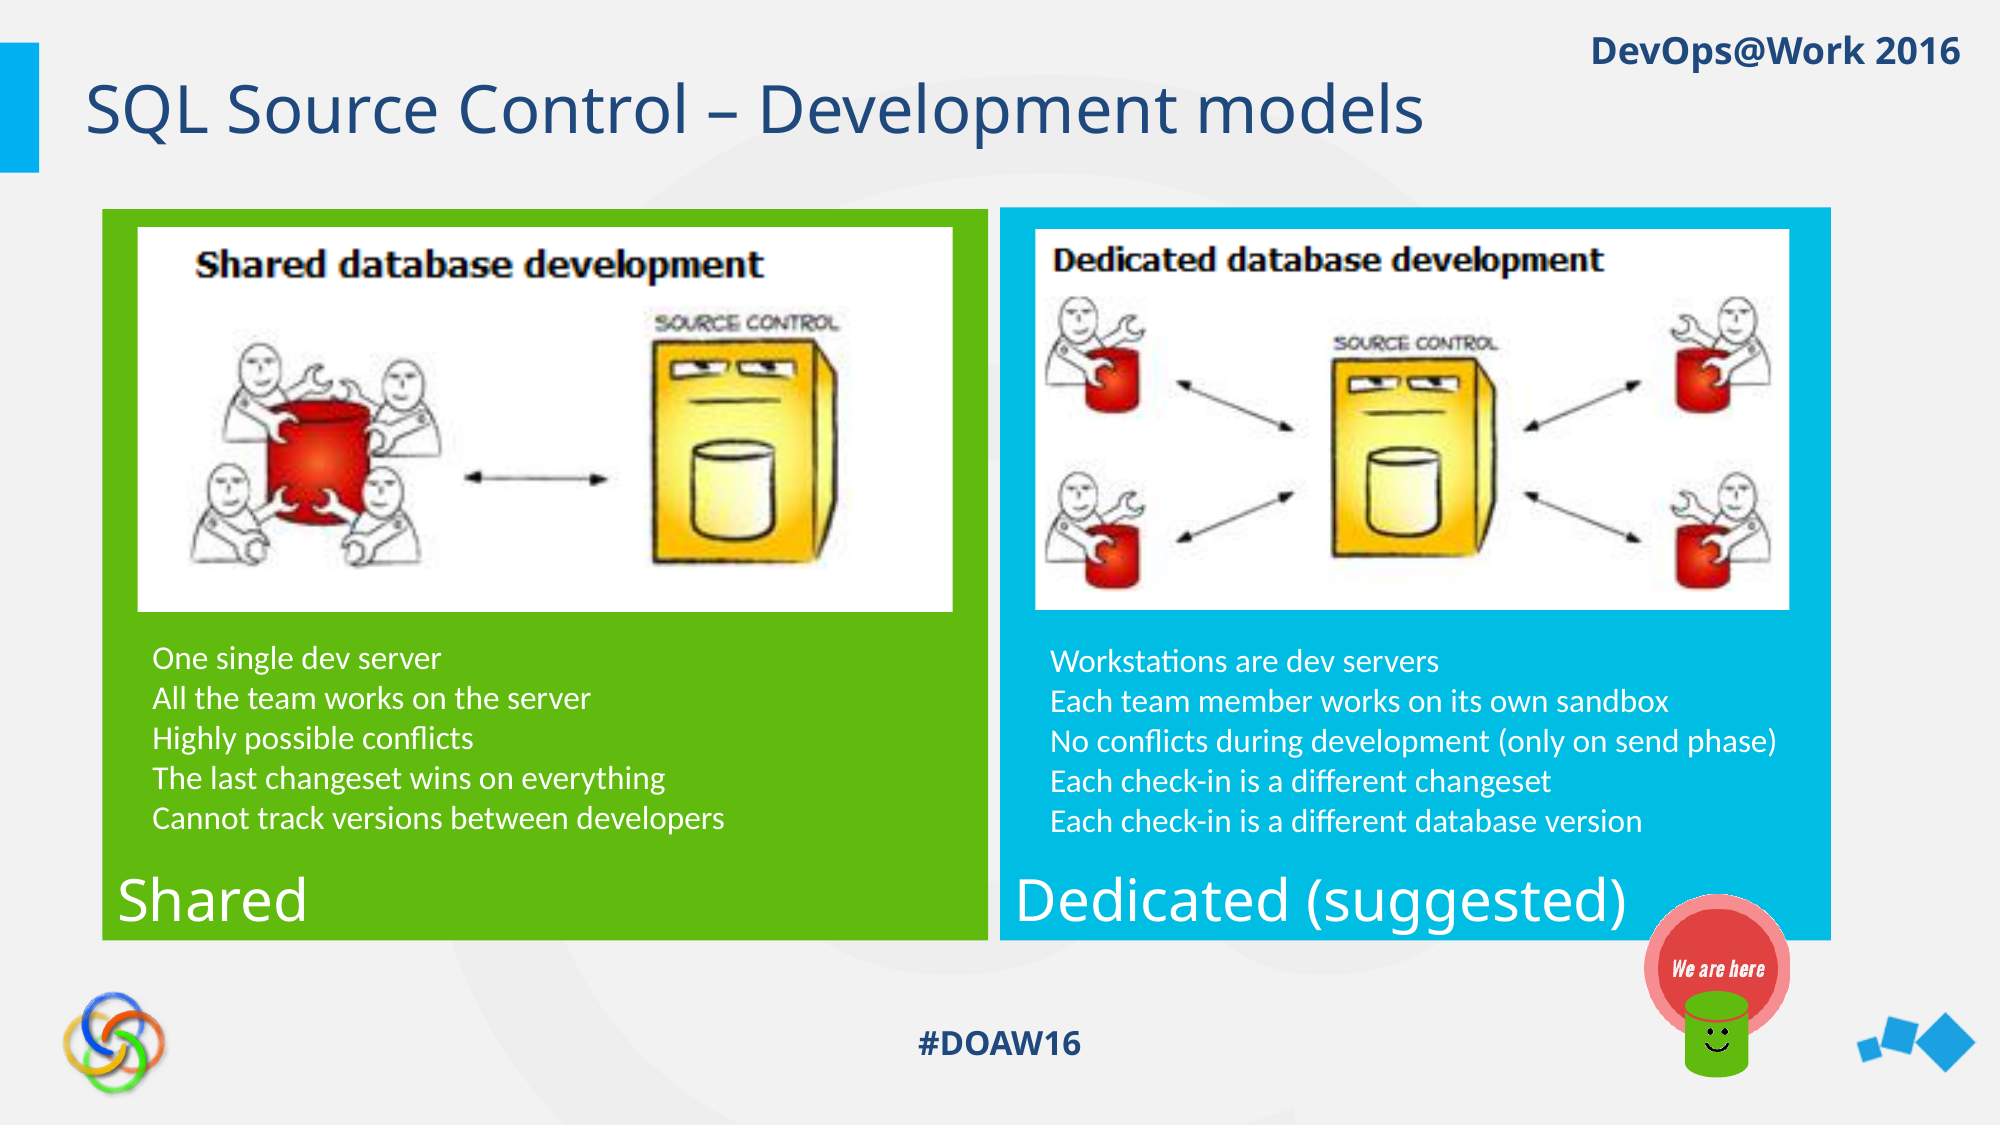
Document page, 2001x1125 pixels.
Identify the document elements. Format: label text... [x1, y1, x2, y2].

title SQL Source Control – Development models [70, 42, 1489, 171]
picture [1856, 982, 1977, 1103]
text_box One single dev server All the team works on the server Highly possible conflicts The last changeset wins on everything Cannot track versions between developers [137, 628, 930, 844]
text_box Workstations are dev servers Each team member works on its own sandbox No conflicts during development (only on send phase) Each check-in is a different changeset Each check-in is a different database version [1035, 632, 1827, 847]
list Shared [102, 209, 989, 941]
picture [137, 227, 953, 613]
picture [53, 982, 174, 1103]
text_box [1643, 894, 1790, 1078]
list Dedicated (suggested) [1000, 207, 1831, 941]
picture [1035, 229, 1790, 610]
